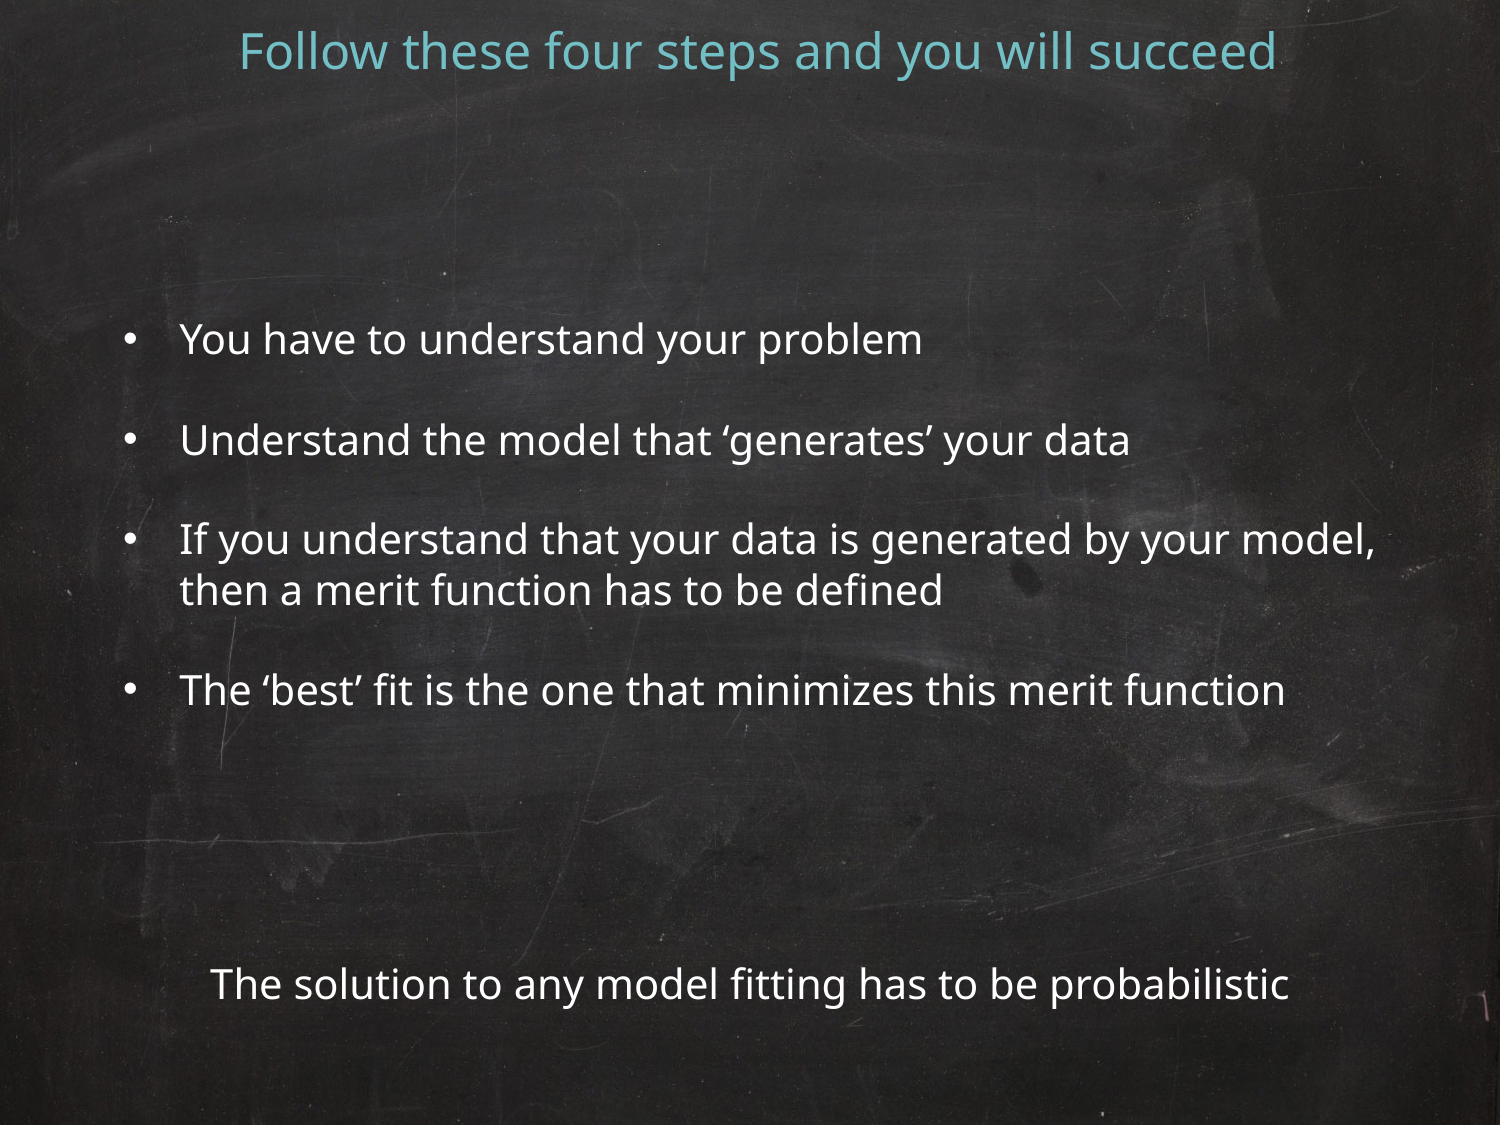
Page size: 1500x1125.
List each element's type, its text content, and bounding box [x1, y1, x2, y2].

picture [0, 0, 1500, 1125]
text_box You have to understand your problem Understand the model that ‘generates’ your data If you understand that your data is generated by your model, then a merit function has to be defined The ‘best’ fit is the one that minimizes this merit function [108, 305, 1392, 721]
text_box Follow these four steps and you will succeed [223, 12, 1294, 88]
text_box The solution to any model fitting has to be probabilistic [195, 950, 1305, 1015]
